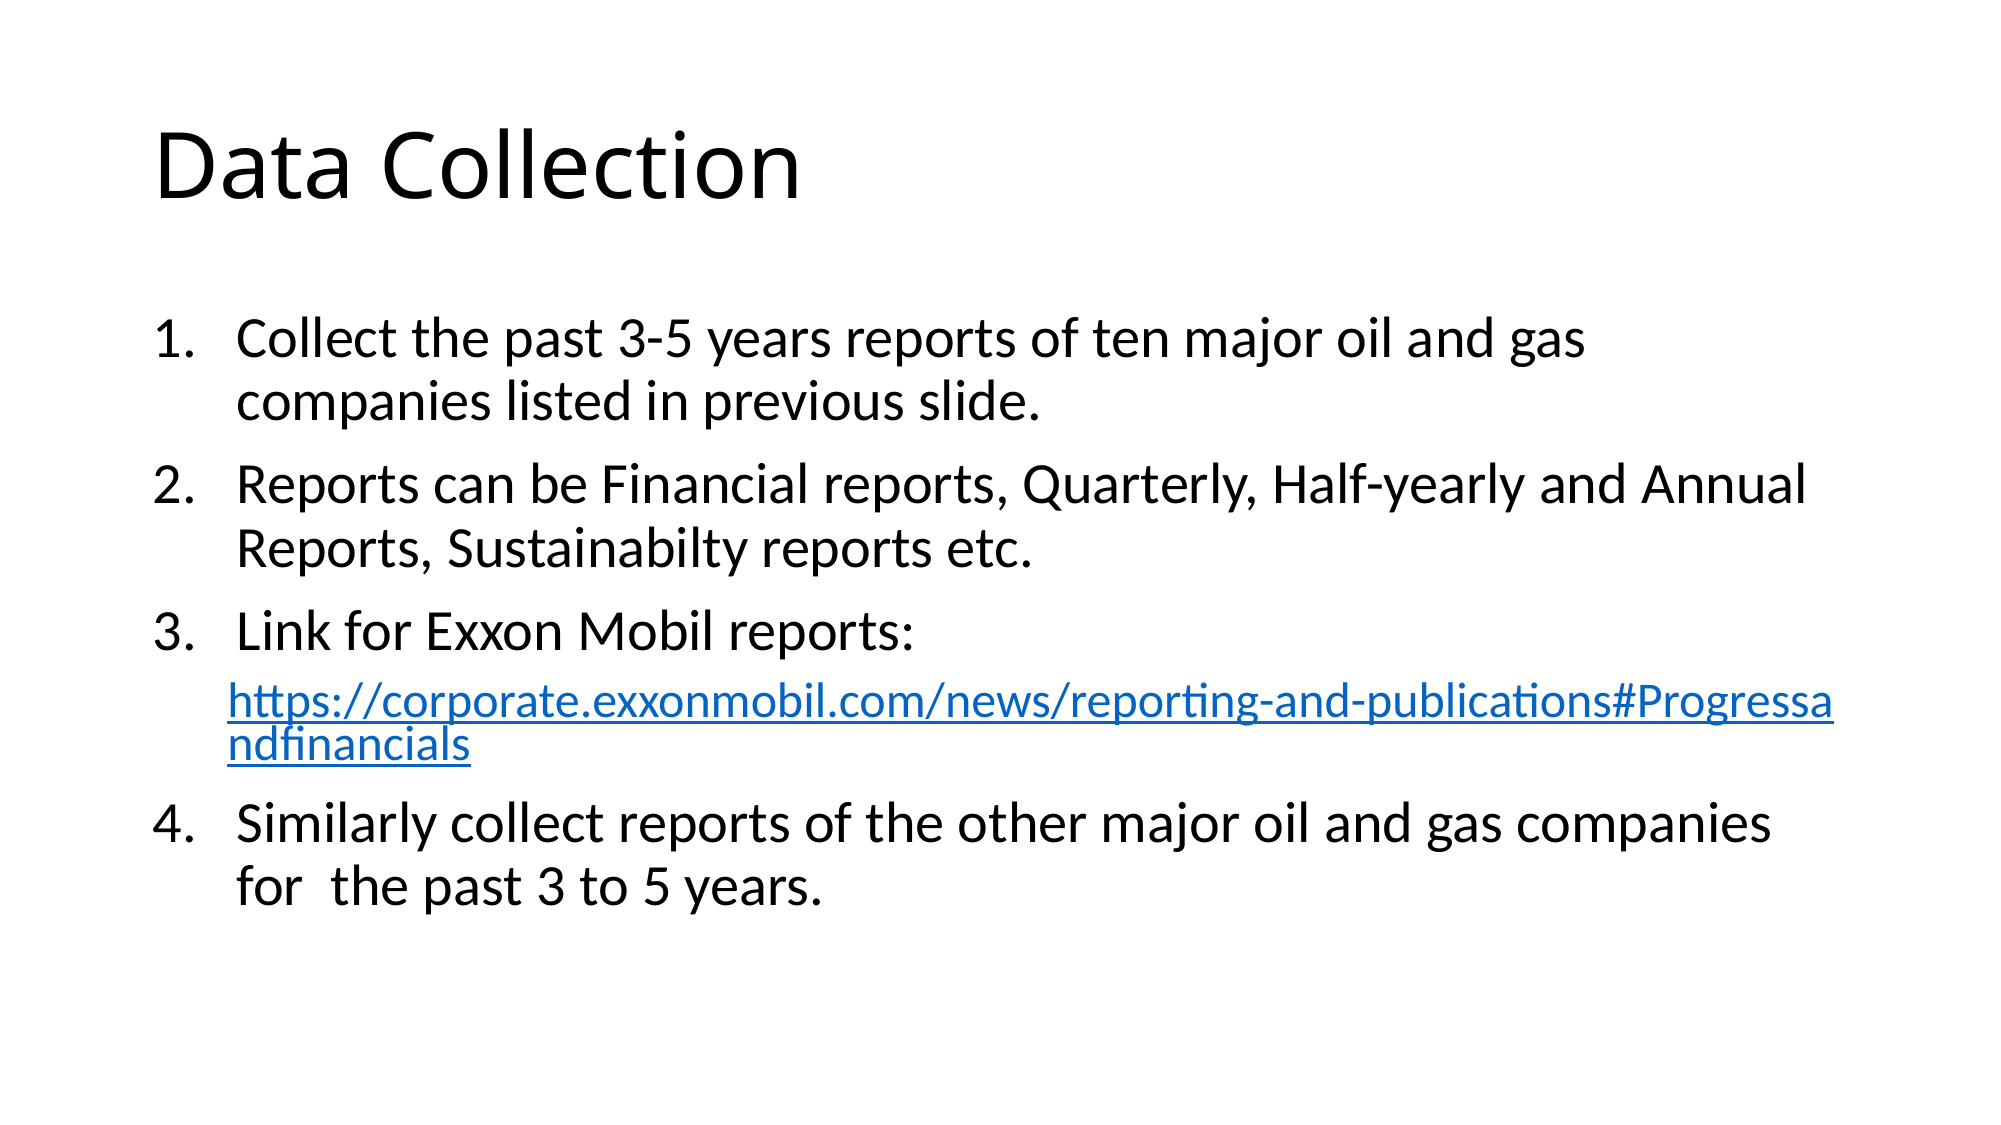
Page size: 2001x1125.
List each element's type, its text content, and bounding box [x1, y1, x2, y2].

list Collect the past 3-5 years reports of ten major oil and gas companies listed in previous slide. Reports can be Financial reports, Quarterly, Half-yearly and Annual Reports, Sustainabilty reports etc. Link for Exxon Mobil reports: https://corporate.exxonmobil.com/news/reporting-and-publications#Progressandfinancials Similarly collect reports of the other major oil and gas companies for the past 3 to 5 years. [137, 299, 1863, 1014]
title Data Collection [137, 59, 1863, 278]
